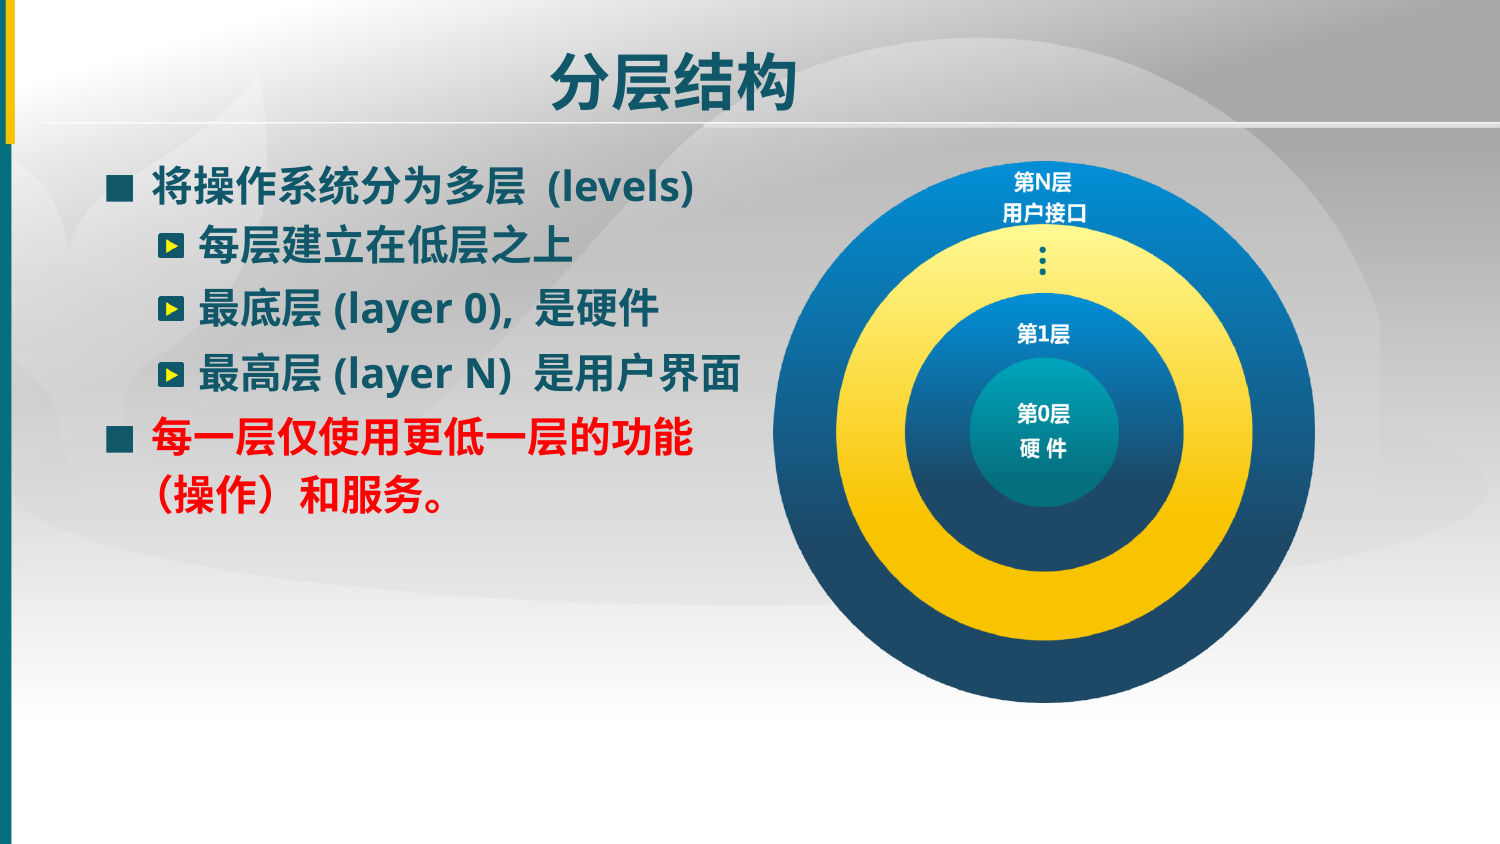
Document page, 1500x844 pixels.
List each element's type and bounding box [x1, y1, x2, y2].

text_box [88, 34, 1437, 703]
picture [0, 0, 1500, 844]
